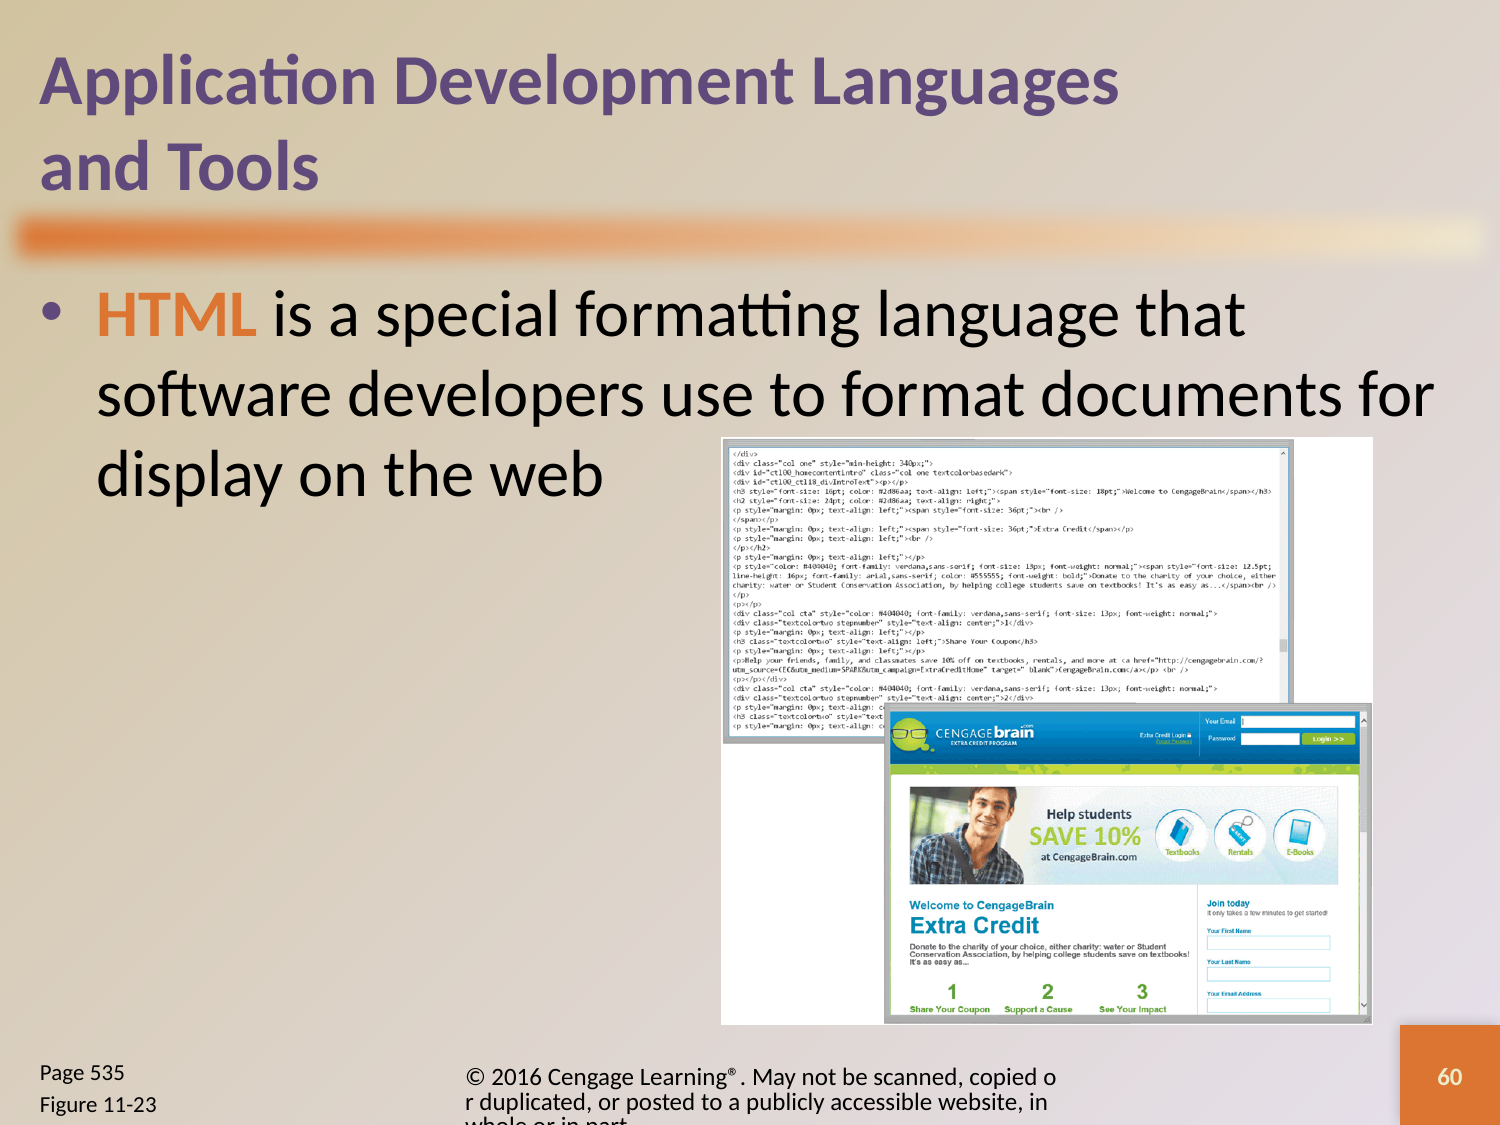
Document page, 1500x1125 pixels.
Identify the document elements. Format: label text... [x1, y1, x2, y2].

list Page 535 Figure 11-23 [24, 1050, 300, 1125]
picture [721, 437, 1373, 1026]
slide_number 60 [1400, 1025, 1500, 1125]
title Application Development Languages and Tools [24, 24, 1475, 213]
list HTML is a special formatting language that software developers use to format documents for display on the web [24, 262, 1475, 1025]
footer © 2016 Cengage Learning®. May not be scanned, copied or duplicated, or posted to a publicly accessible website, in whole or in part. [450, 1037, 1075, 1113]
